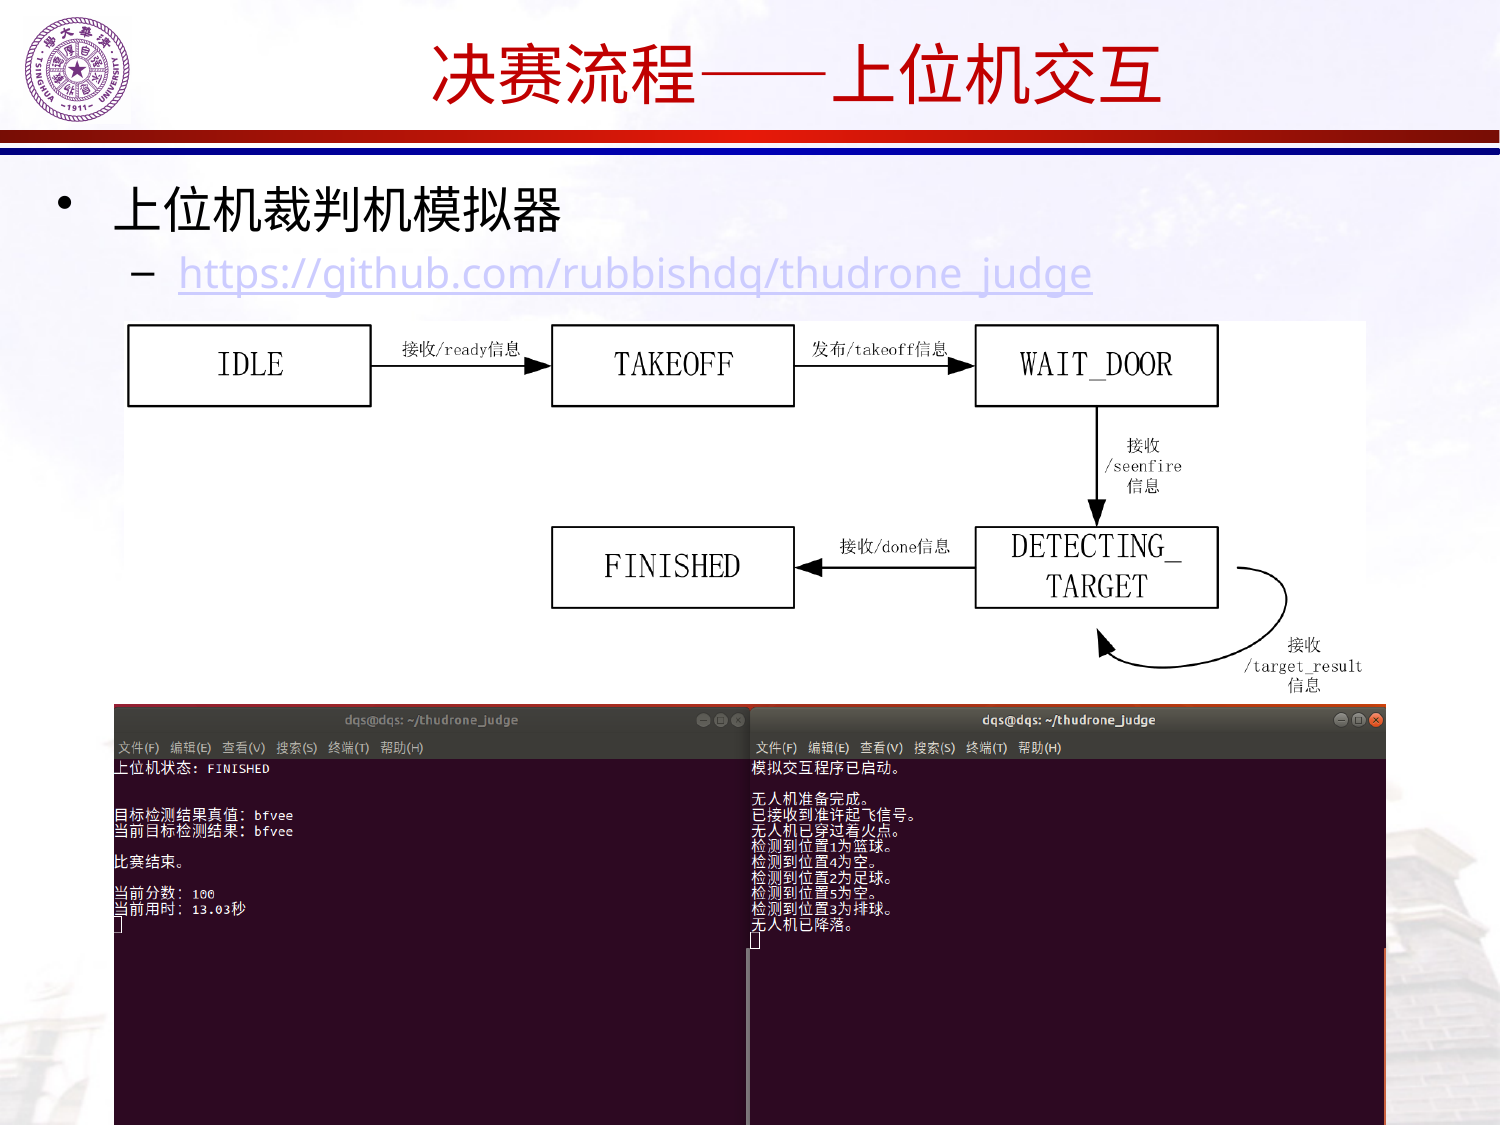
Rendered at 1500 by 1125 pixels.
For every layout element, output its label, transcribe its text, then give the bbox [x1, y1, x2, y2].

title 决赛流程——上位机交互 [153, 10, 1442, 136]
picture [0, 0, 1500, 1125]
list 上位机裁判机模拟器 https://github.com/rubbishdq/thudrone_judge [41, 170, 1500, 1100]
